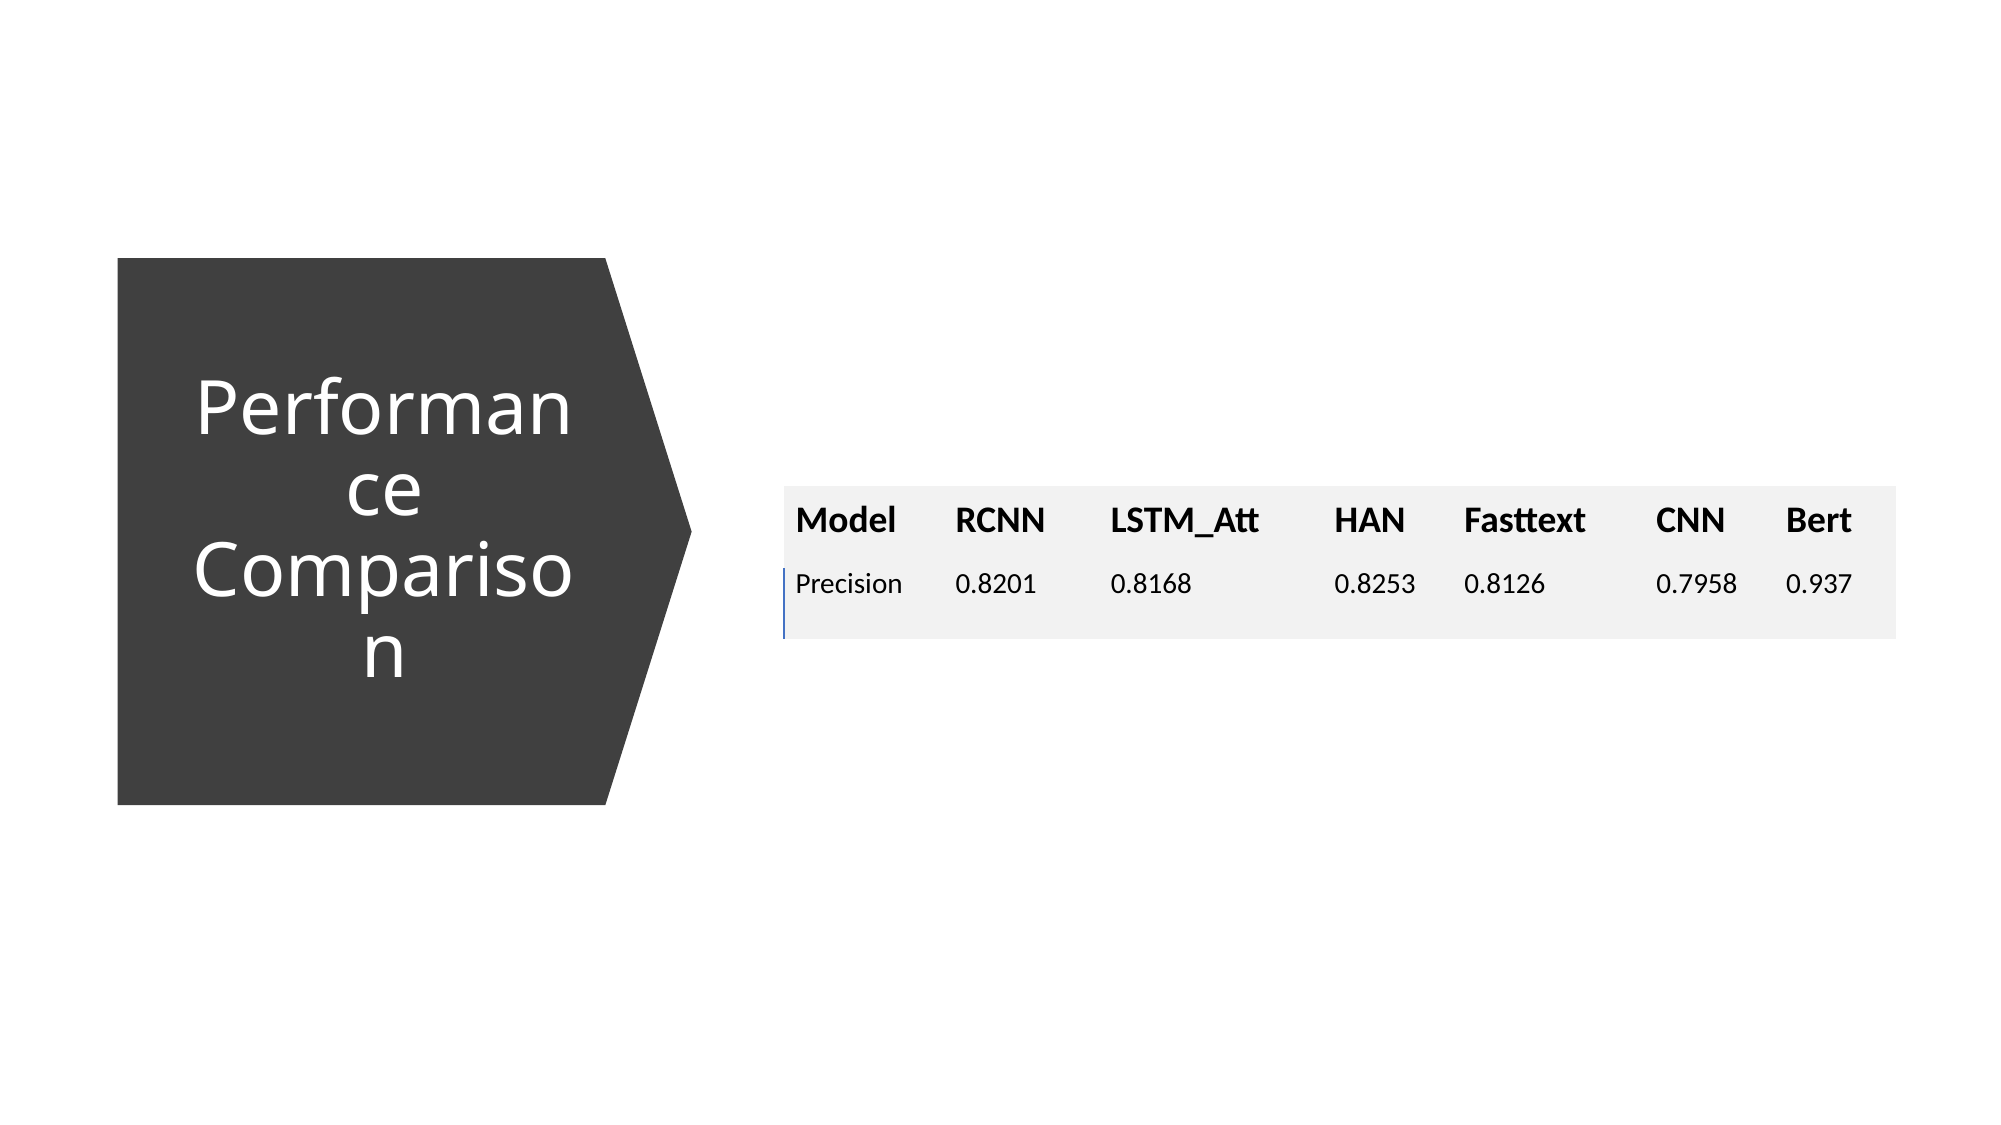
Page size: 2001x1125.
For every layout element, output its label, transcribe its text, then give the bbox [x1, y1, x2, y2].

table_cell 0.7958 [1644, 568, 1774, 639]
table_header Fasttext [1452, 486, 1644, 568]
title Performance Comparison [168, 322, 601, 741]
table_header CNN [1644, 486, 1774, 568]
text_box [116, 257, 693, 807]
table_header LSTM_Att [1099, 486, 1322, 568]
table_header Model [784, 486, 944, 568]
table_cell 0.937 [1774, 568, 1896, 639]
table_cell 0.8253 [1322, 568, 1452, 639]
table_header Bert [1774, 486, 1896, 568]
table_cell Precision [785, 568, 944, 639]
table_cell 0.8168 [1099, 568, 1322, 639]
table_header HAN [1322, 486, 1452, 568]
table_header RCNN [944, 486, 1099, 568]
table_cell 0.8126 [1452, 568, 1644, 639]
table_cell 0.8201 [944, 568, 1099, 639]
